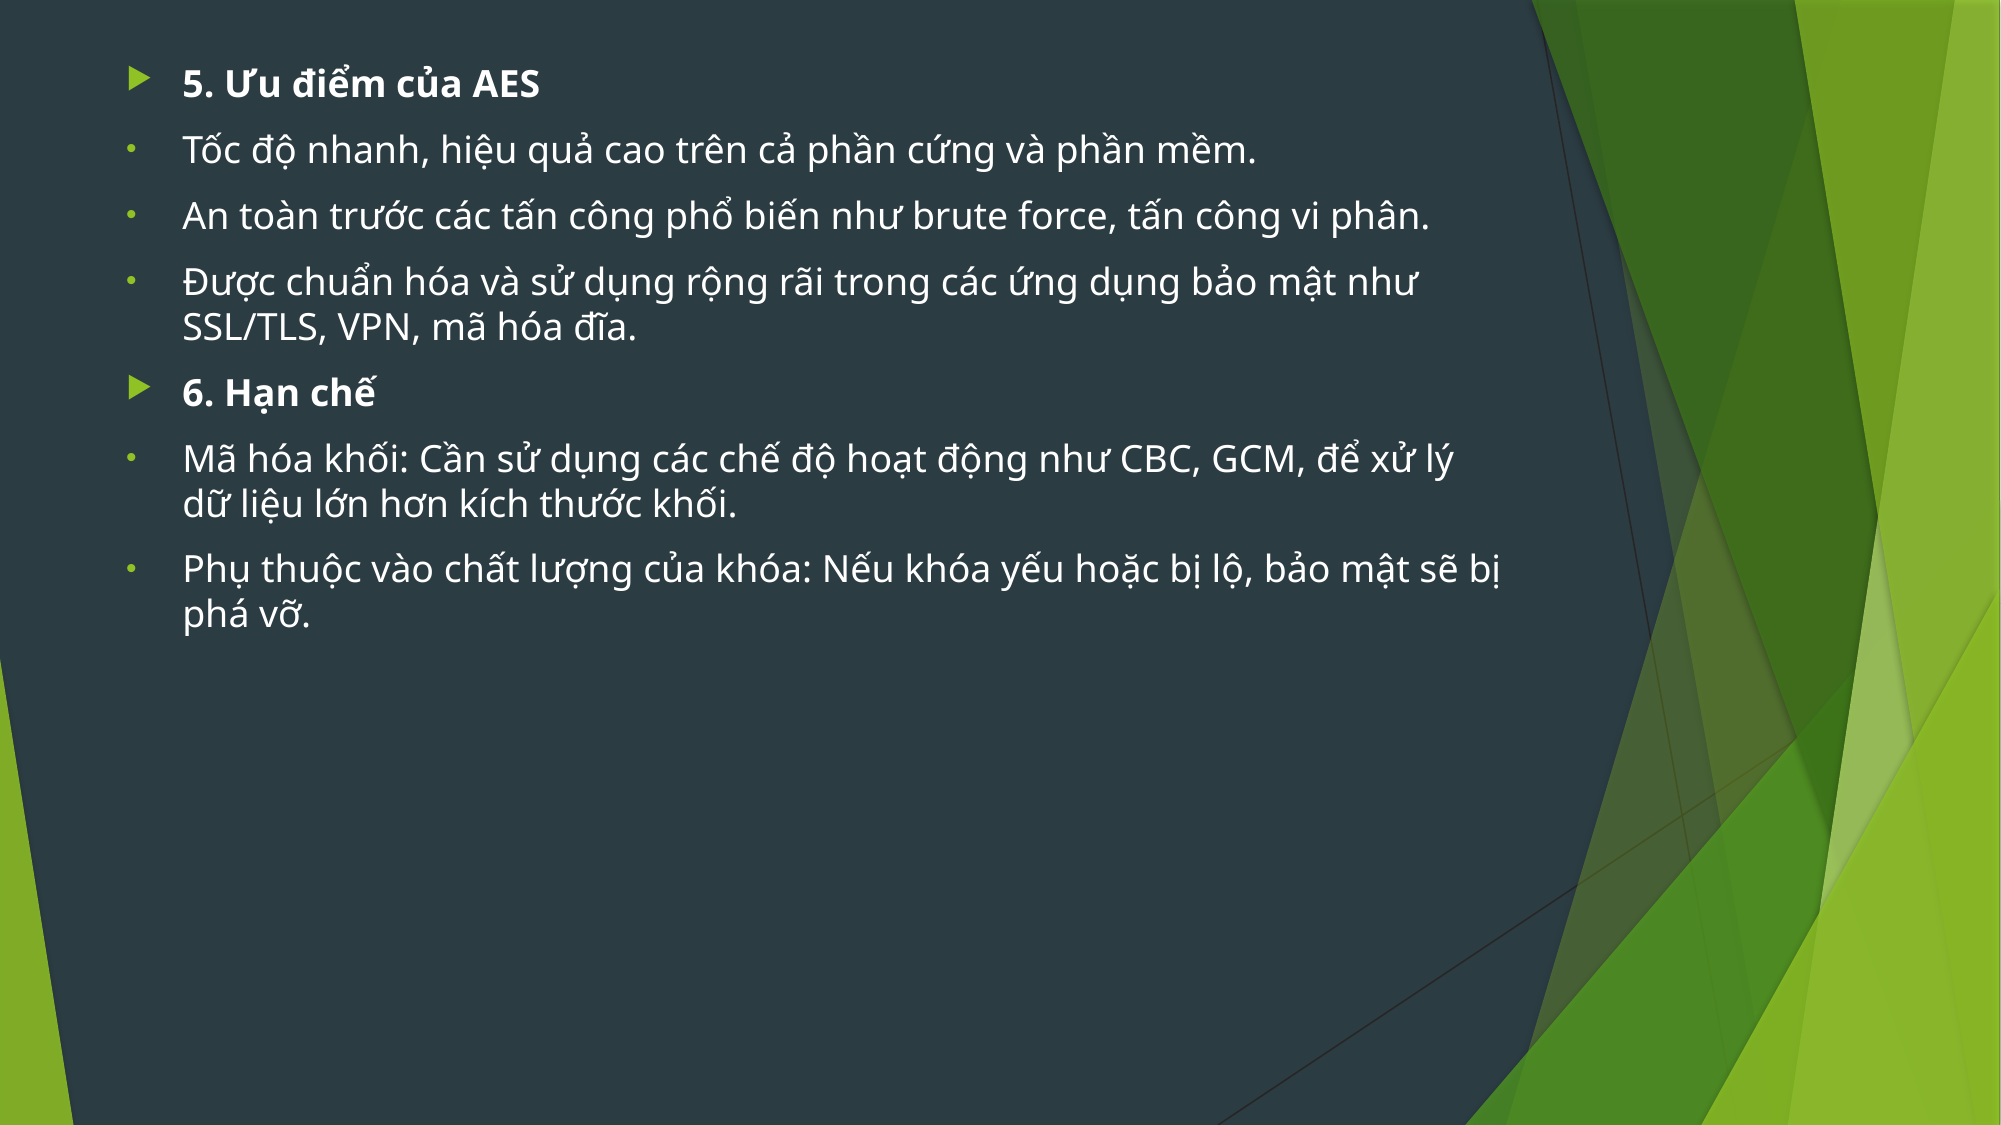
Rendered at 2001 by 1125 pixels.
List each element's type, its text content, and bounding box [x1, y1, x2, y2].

list 5. Ưu điểm của AES Tốc độ nhanh, hiệu quả cao trên cả phần cứng và phần mềm. An toàn trước các tấn công phổ biến như brute force, tấn công vi phân. Được chuẩn hóa và sử dụng rộng rãi trong các ứng dụng bảo mật như SSL/TLS, VPN, mã hóa đĩa. 6. Hạn chế Mã hóa khối: Cần sử dụng các chế độ hoạt động như CBC, GCM, để xử lý dữ liệu lớn hơn kích thước khối. Phụ thuộc vào chất lượng của khóa: Nếu khóa yếu hoặc bị lộ, bảo mật sẽ bị phá vỡ. [111, 52, 1522, 1092]
